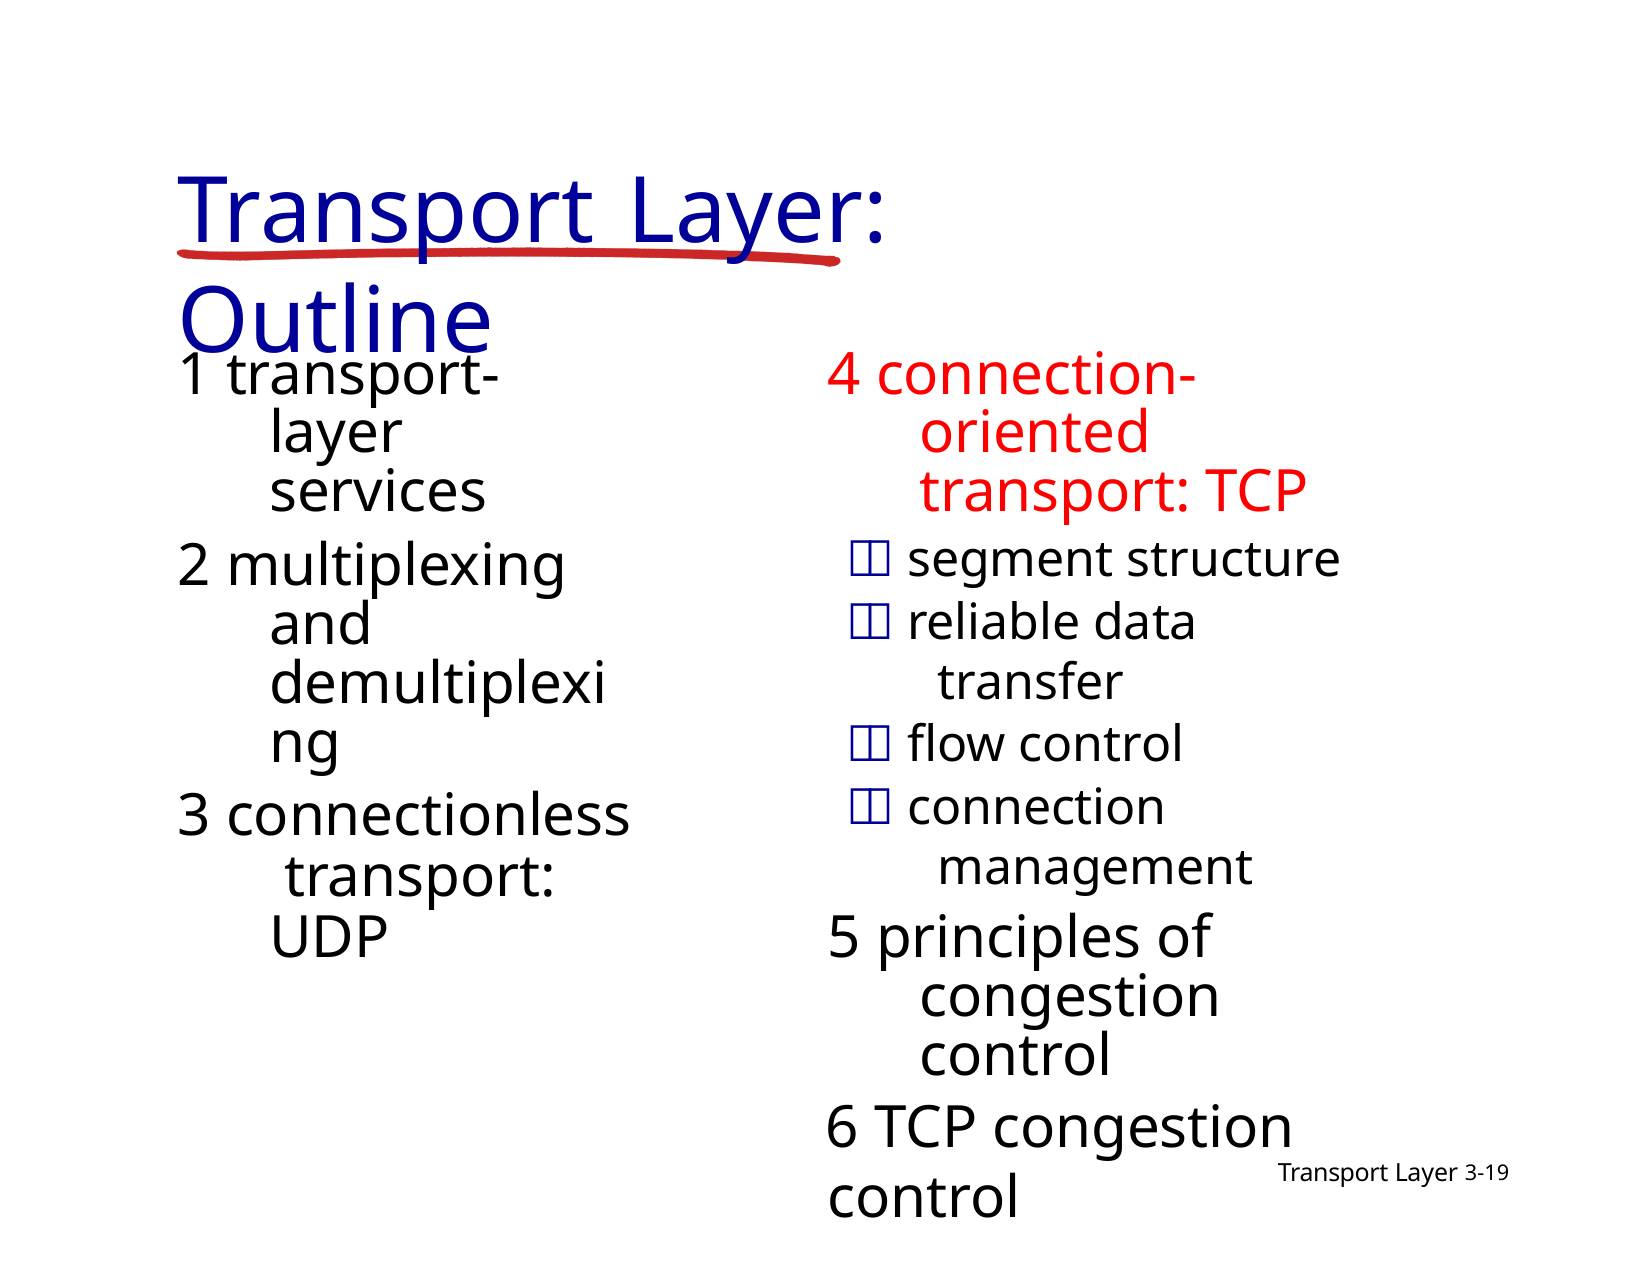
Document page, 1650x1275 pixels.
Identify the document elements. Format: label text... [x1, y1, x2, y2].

title Transport Layer: Outline [175, 149, 1113, 372]
text_box 1 transport-layer services 2 multiplexing and demultiplexing 3 connectionless transport: UDP [175, 334, 638, 970]
text_box 4 connection-oriented transport: TCP  segment structure  reliable data transfer  flow control  connection management 5 principles of congestion control 6 TCP congestion control [825, 334, 1474, 1230]
slide_number Transport Layer 3-19 [1275, 1140, 1513, 1275]
